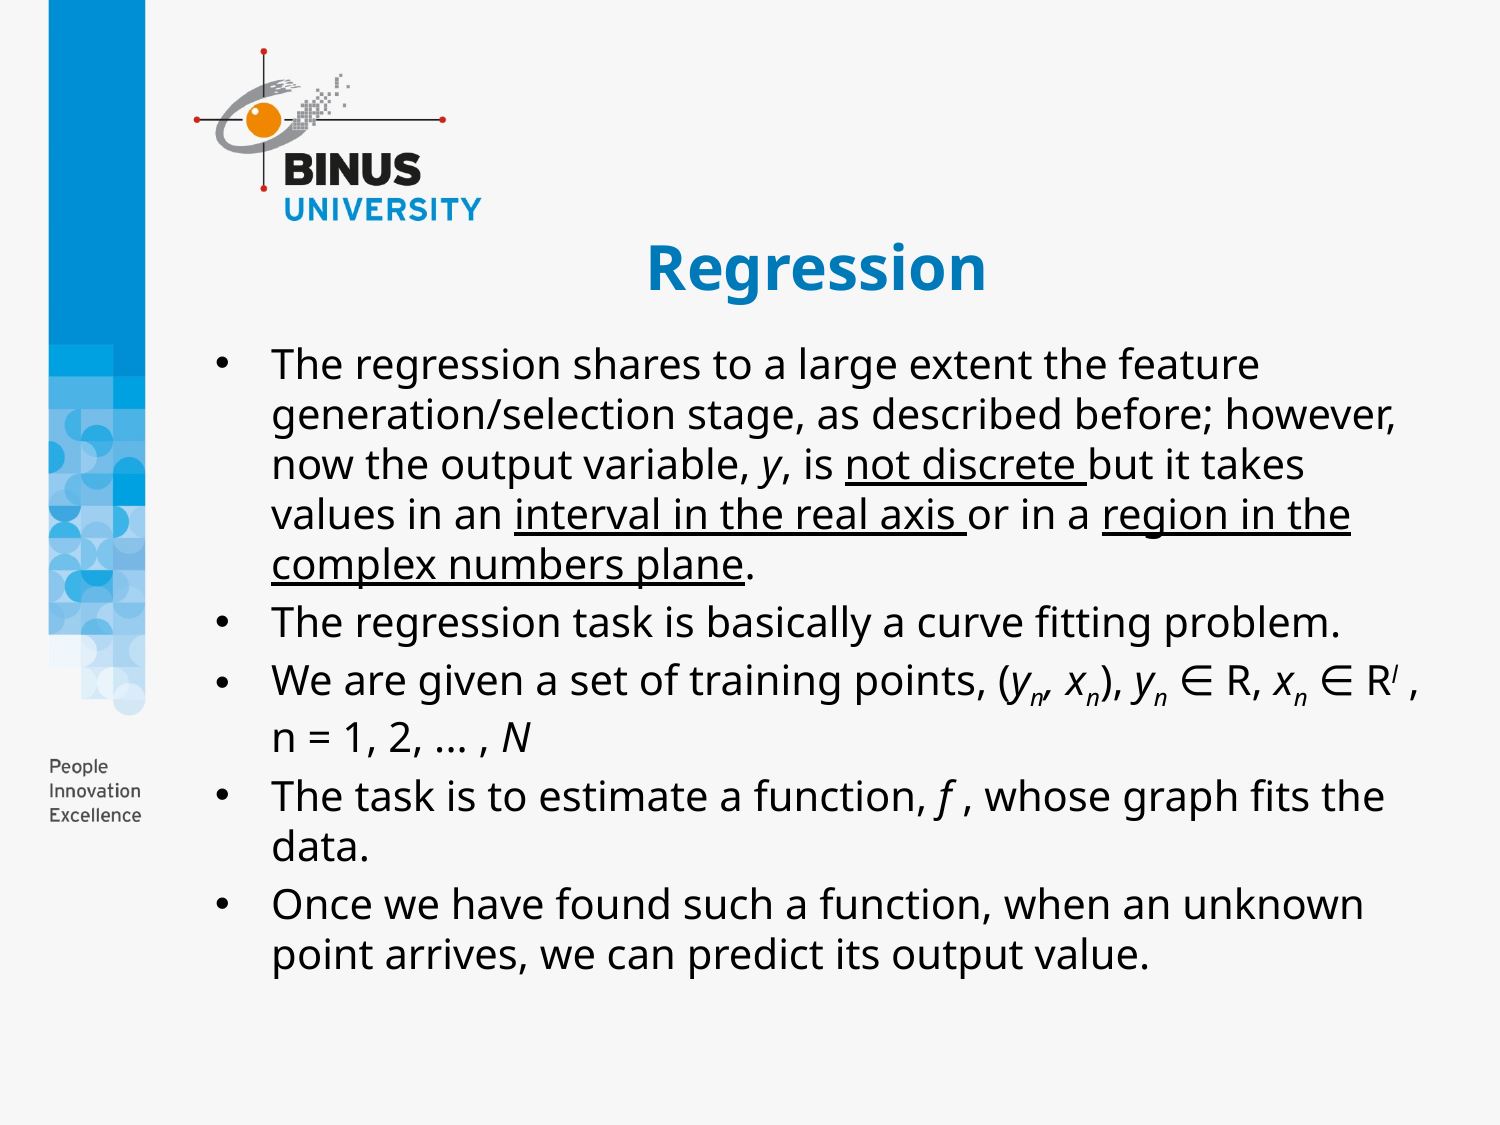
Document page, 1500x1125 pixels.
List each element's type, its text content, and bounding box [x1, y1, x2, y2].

list The regression shares to a large extent the feature generation/selection stage, as described before; however, now the output variable, y, is not discrete but it takes values in an interval in the real axis or in a region in the complex numbers plane. The regression task is basically a curve fitting problem. We are given a set of training points, (yn, xn), yn ∈ R, xn ∈ Rl , n = 1, 2, ... , N The task is to estimate a function, f , whose graph fits the data. Once we have found such a function, when an unknown point arrives, we can predict its output value. [200, 329, 1436, 1062]
picture [0, 0, 1500, 845]
title Regression [200, 200, 1435, 329]
